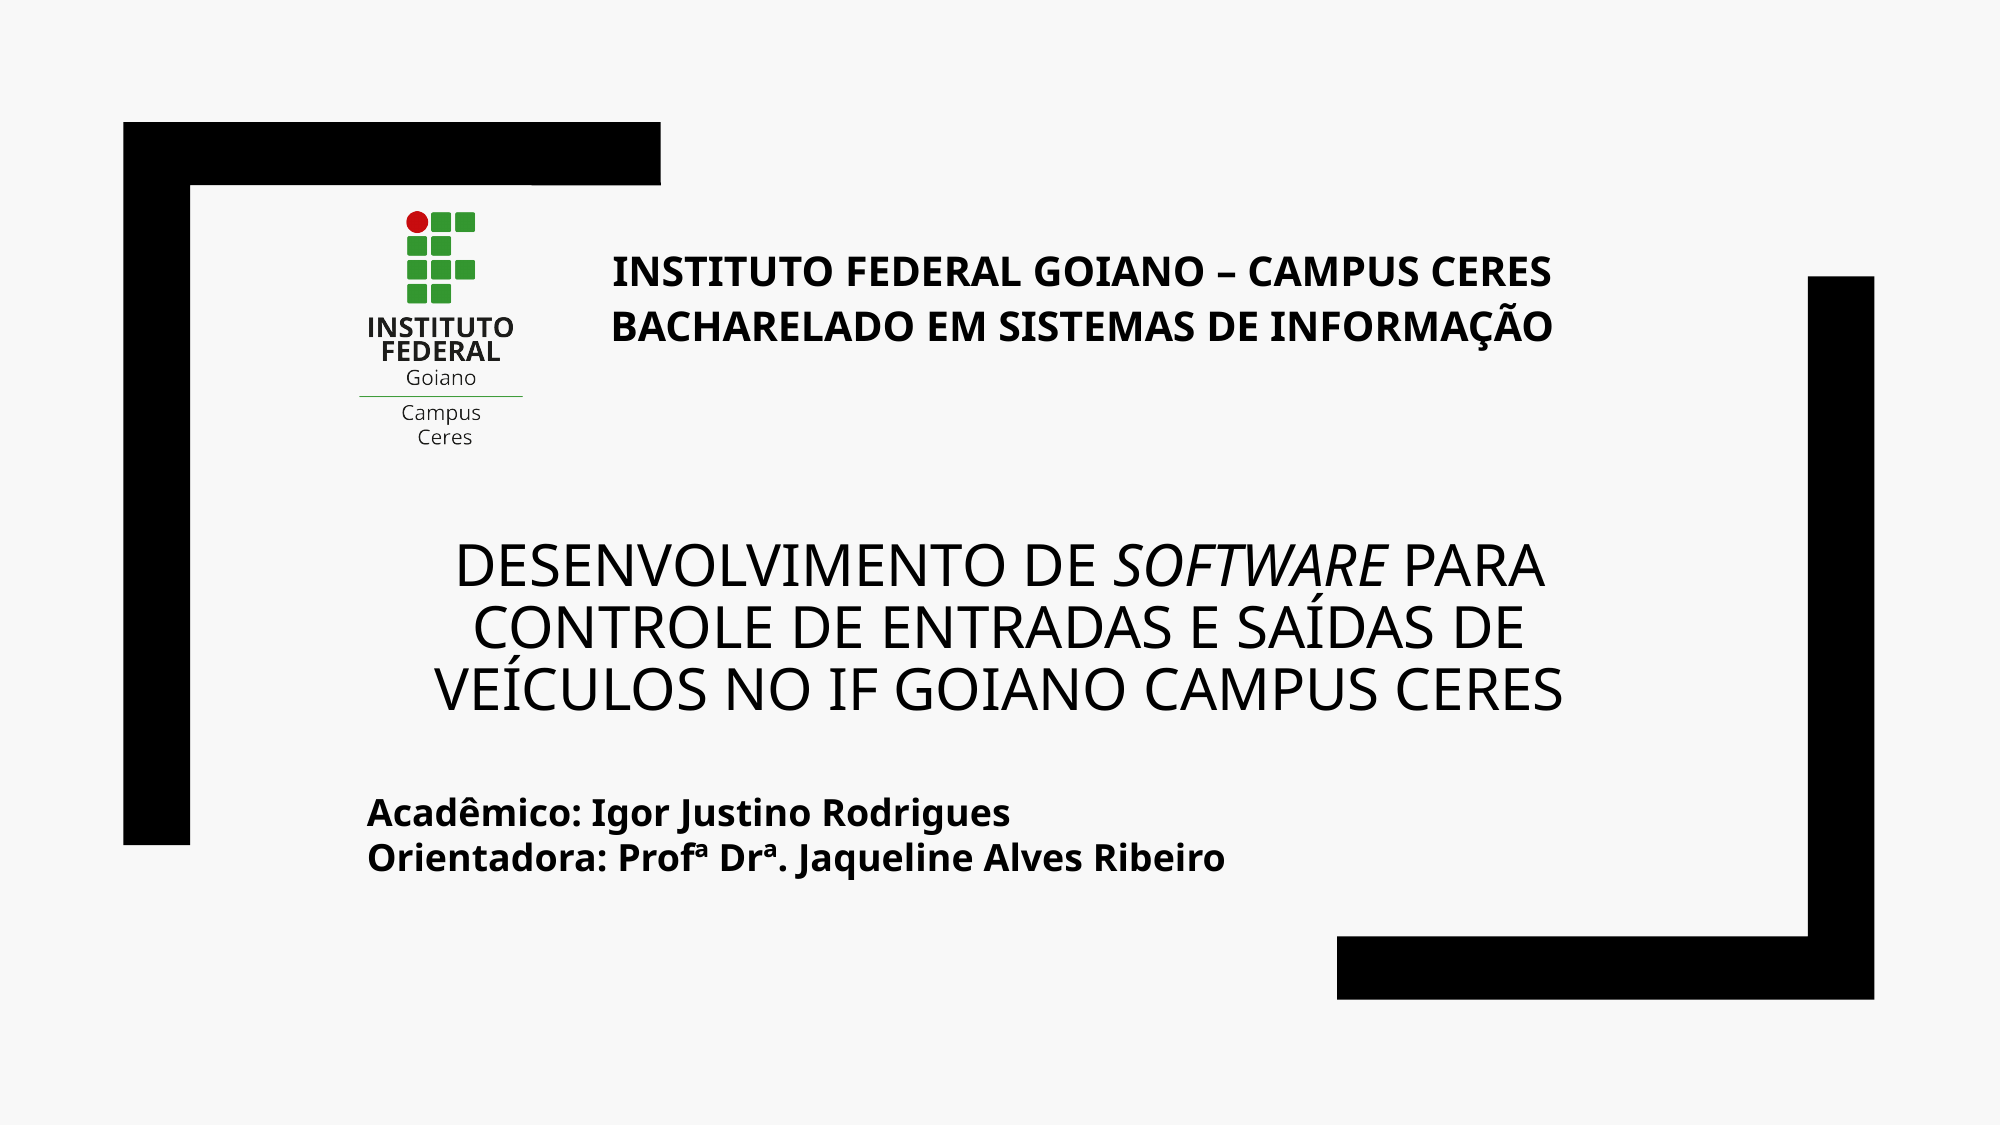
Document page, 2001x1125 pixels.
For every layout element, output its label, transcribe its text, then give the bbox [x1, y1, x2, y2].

text_box Acadêmico: Igor Justino Rodrigues Orientadora: Profª Drª. Jaqueline Alves Ribeiro [352, 691, 1353, 886]
text_box DESENVOLVIMENTO DE SOFTWARE PARA CONTROLE DE ENTRADAS E SAÍDAS DE VEÍCULOS NO IF GOIANO CAMPUS CERES [314, 457, 1686, 802]
picture [359, 211, 523, 450]
subtitle INSTITUTO FEDERAL GOIANO – CAMPUS CERES BACHARELADO EM SISTEMAS DE INFORMAÇÃO [523, 232, 1643, 429]
